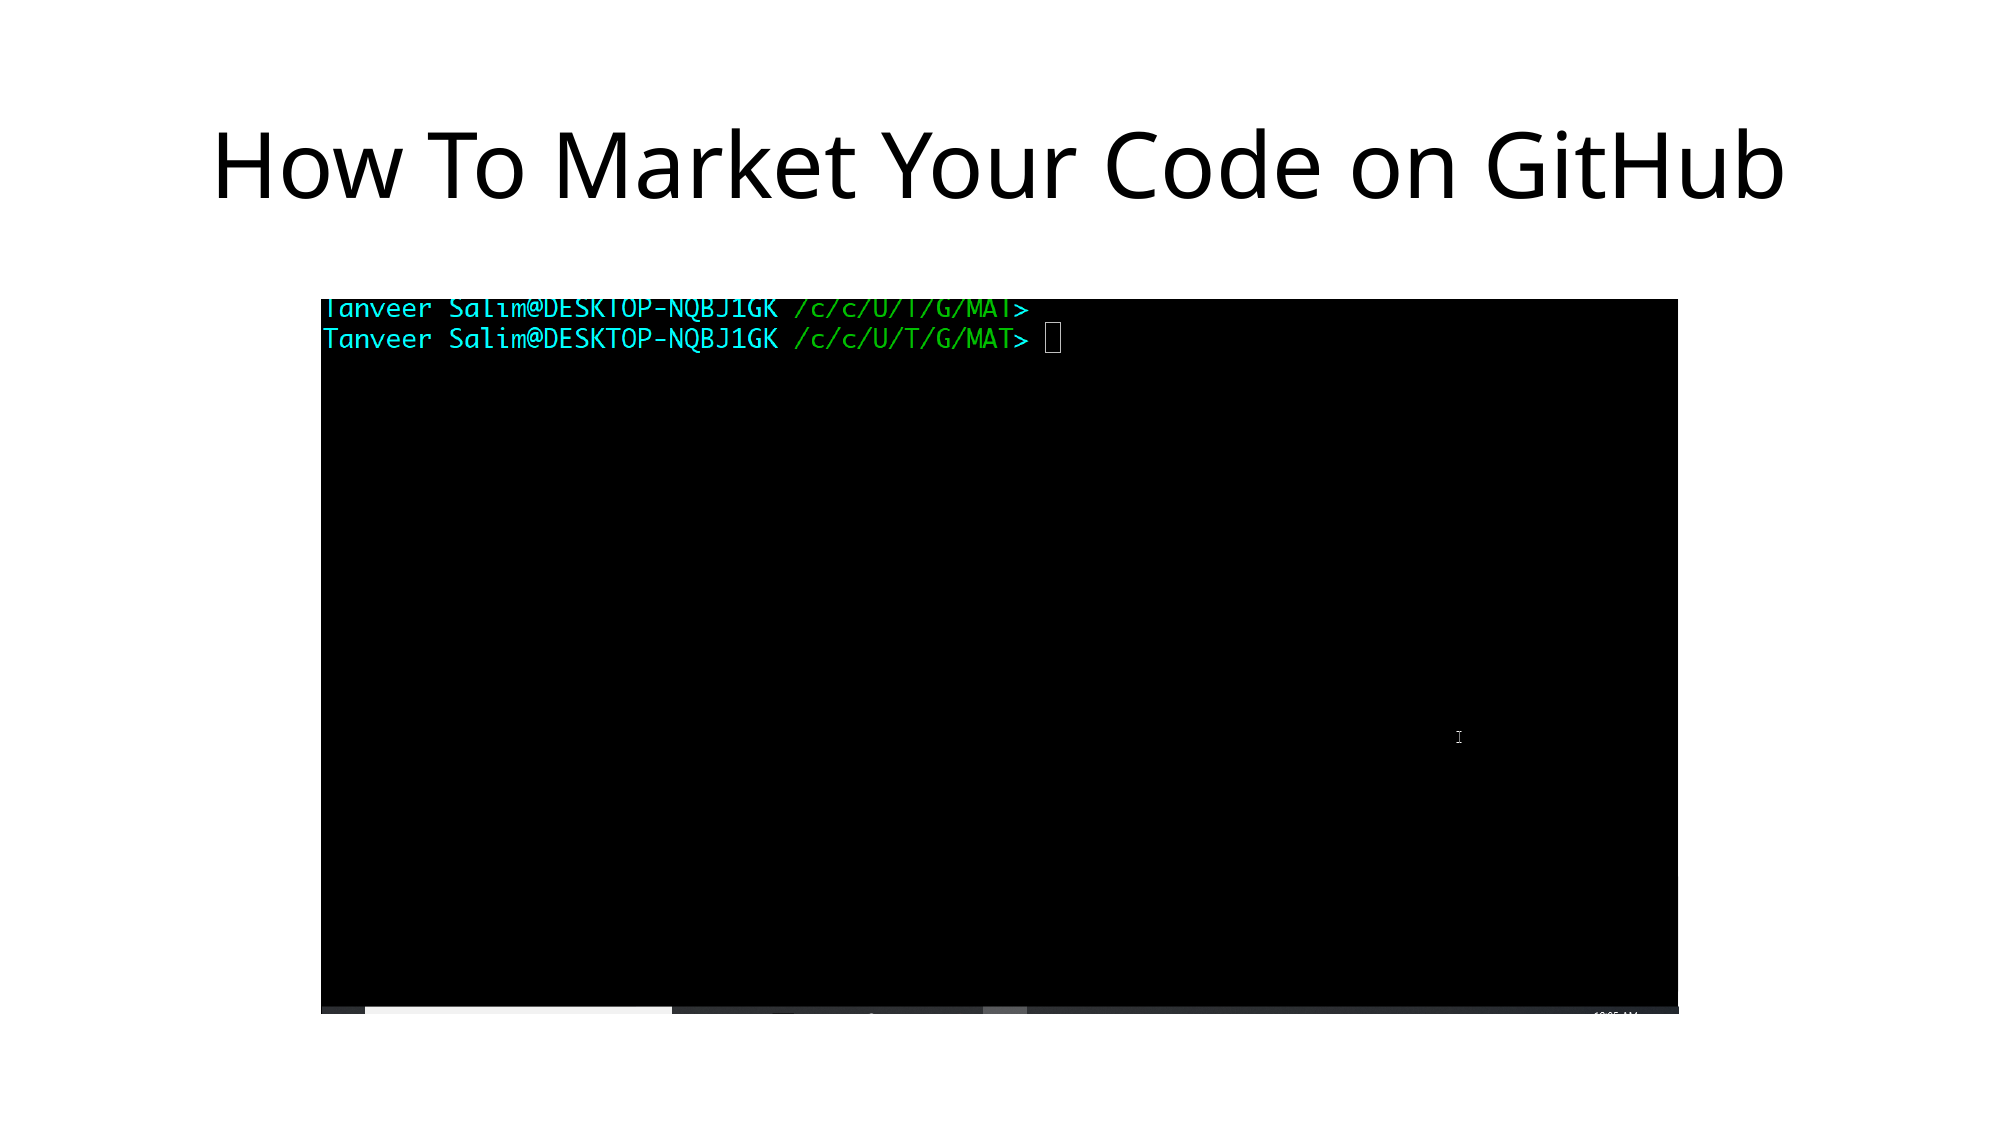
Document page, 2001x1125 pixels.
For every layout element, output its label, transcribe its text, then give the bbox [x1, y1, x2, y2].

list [321, 299, 1679, 1014]
title How To Market Your Code on GitHub [137, 59, 1863, 278]
